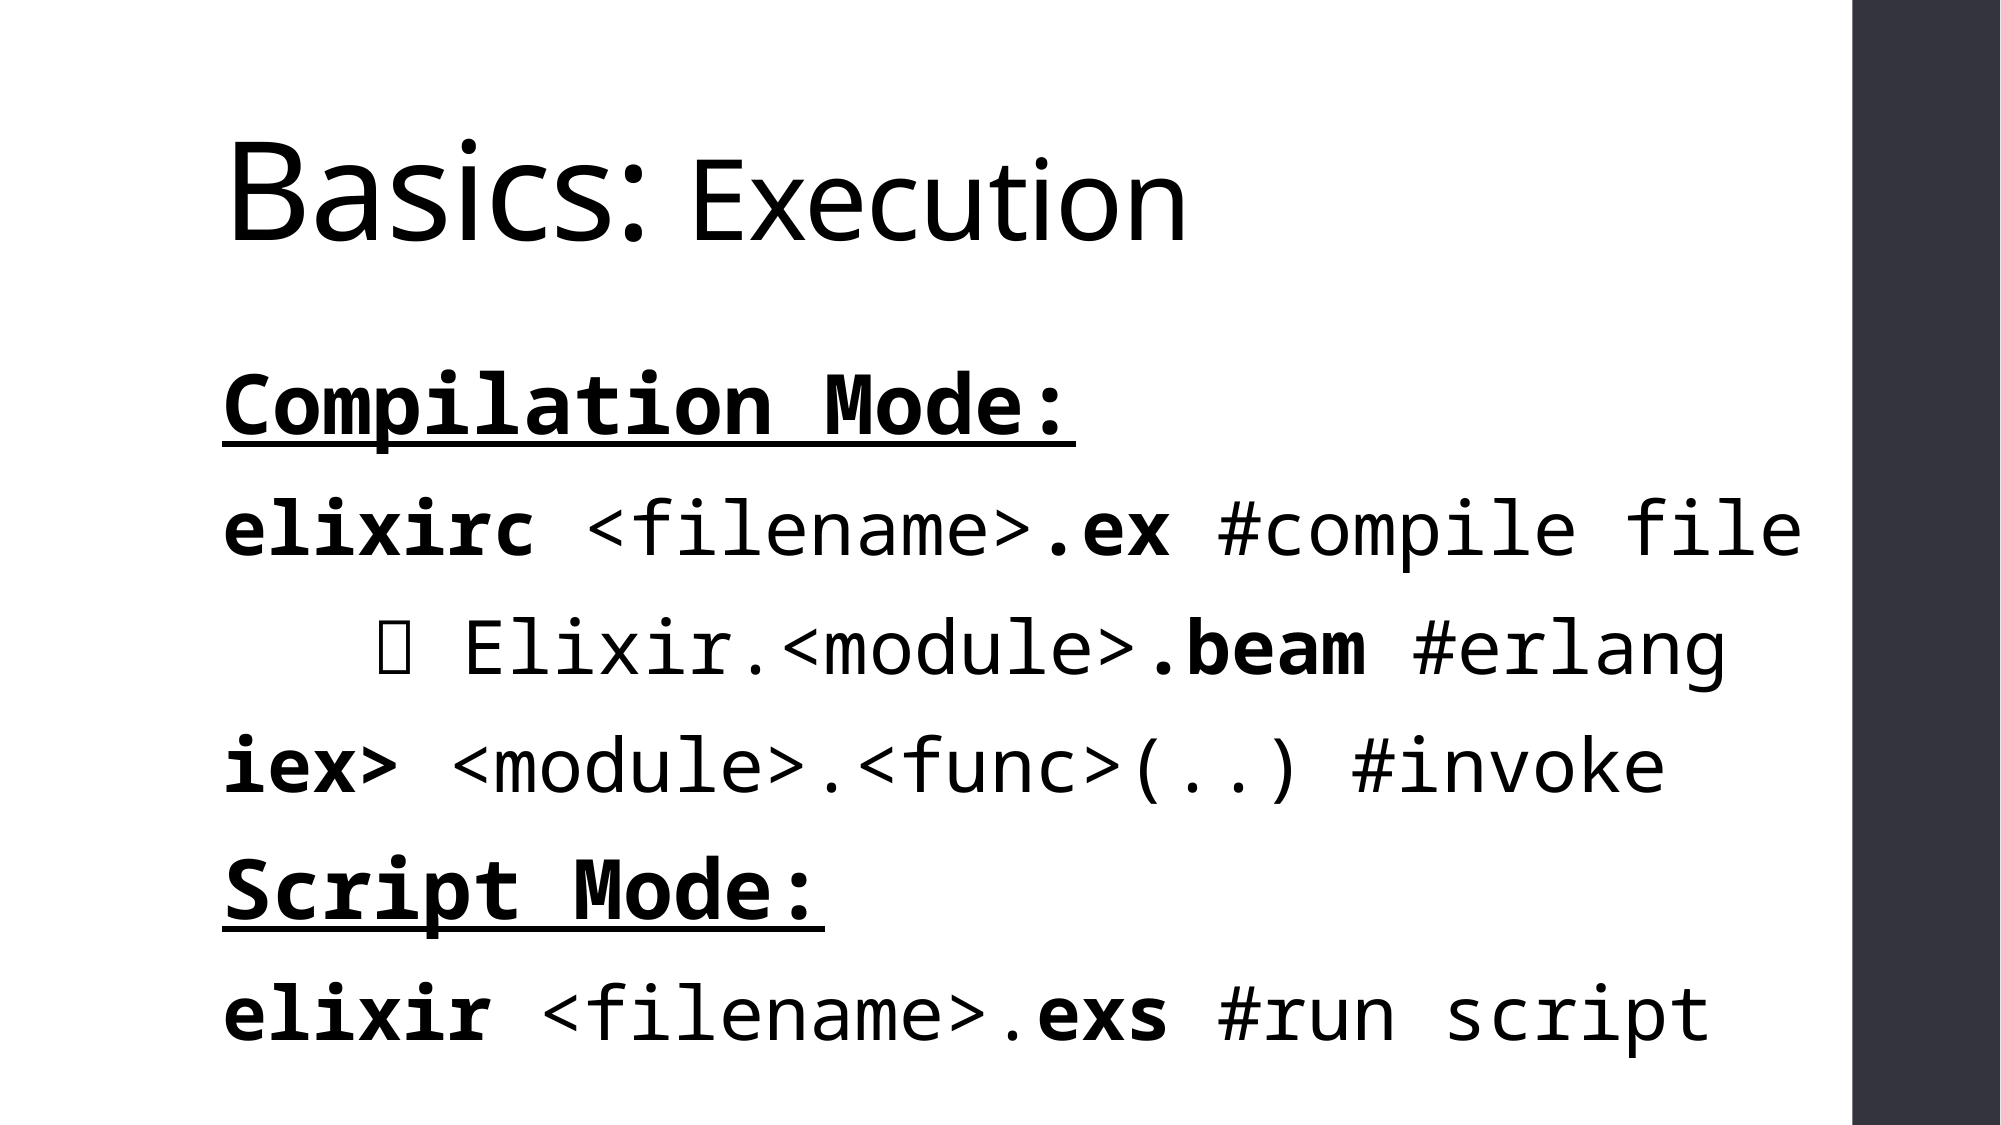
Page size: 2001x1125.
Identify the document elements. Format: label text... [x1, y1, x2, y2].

list Compilation Mode: elixirc <filename>.ex #compile file  Elixir.<module>.beam #erlang iex> <module>.<func>(..) #invoke Script Mode: elixir <filename>.exs #run script [206, 351, 1825, 1065]
title Basics: Execution [206, 60, 1797, 278]
